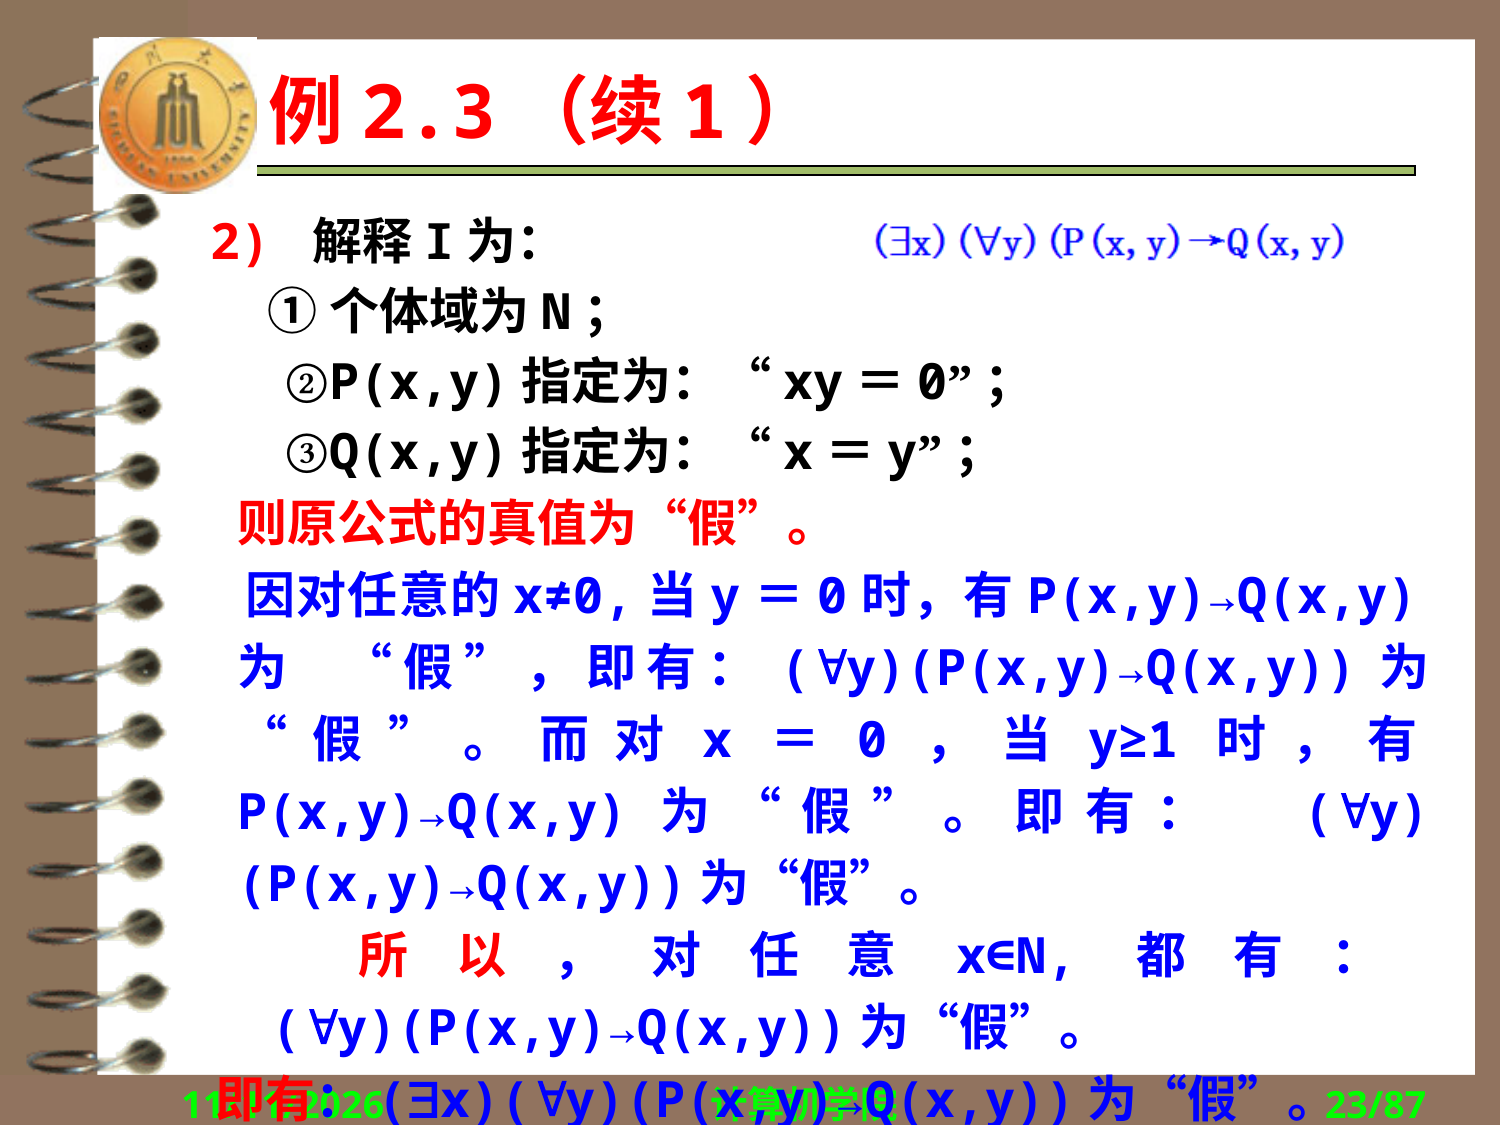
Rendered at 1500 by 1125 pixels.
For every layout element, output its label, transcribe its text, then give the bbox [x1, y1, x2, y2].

picture [855, 219, 1348, 274]
slide_number 23/87 [1128, 1073, 1442, 1100]
picture [0, 0, 257, 1075]
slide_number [166, 1073, 479, 1100]
title 例2.3（续1） [253, 50, 1415, 168]
list 2) 解释I为： ①个体域为N； ②P(x,y)指定为：“xy＝0”； ③Q(x,y)指定为：“x＝y”； 则原公式的真值为“假”。 因对任意的x≠0,当y＝0时，有P(x,y)→Q(x,y)为 “假”，即有：(y)(P(x,y)→Q(x,y))为“假”。而对x＝0，当y≥1时，有P(x,y)→Q(x,y)为“假”。即有： (y)(P(x,y)→Q(x,y))为“假”。 所以，对任意x∈N,都有： (y)(P(x,y)→Q(x,y))为“假”。 即有：(x)(y)(P(x,y)→Q(x,y))为“假”。 [174, 191, 1436, 1066]
footer 计算机学院 [479, 1073, 1128, 1100]
